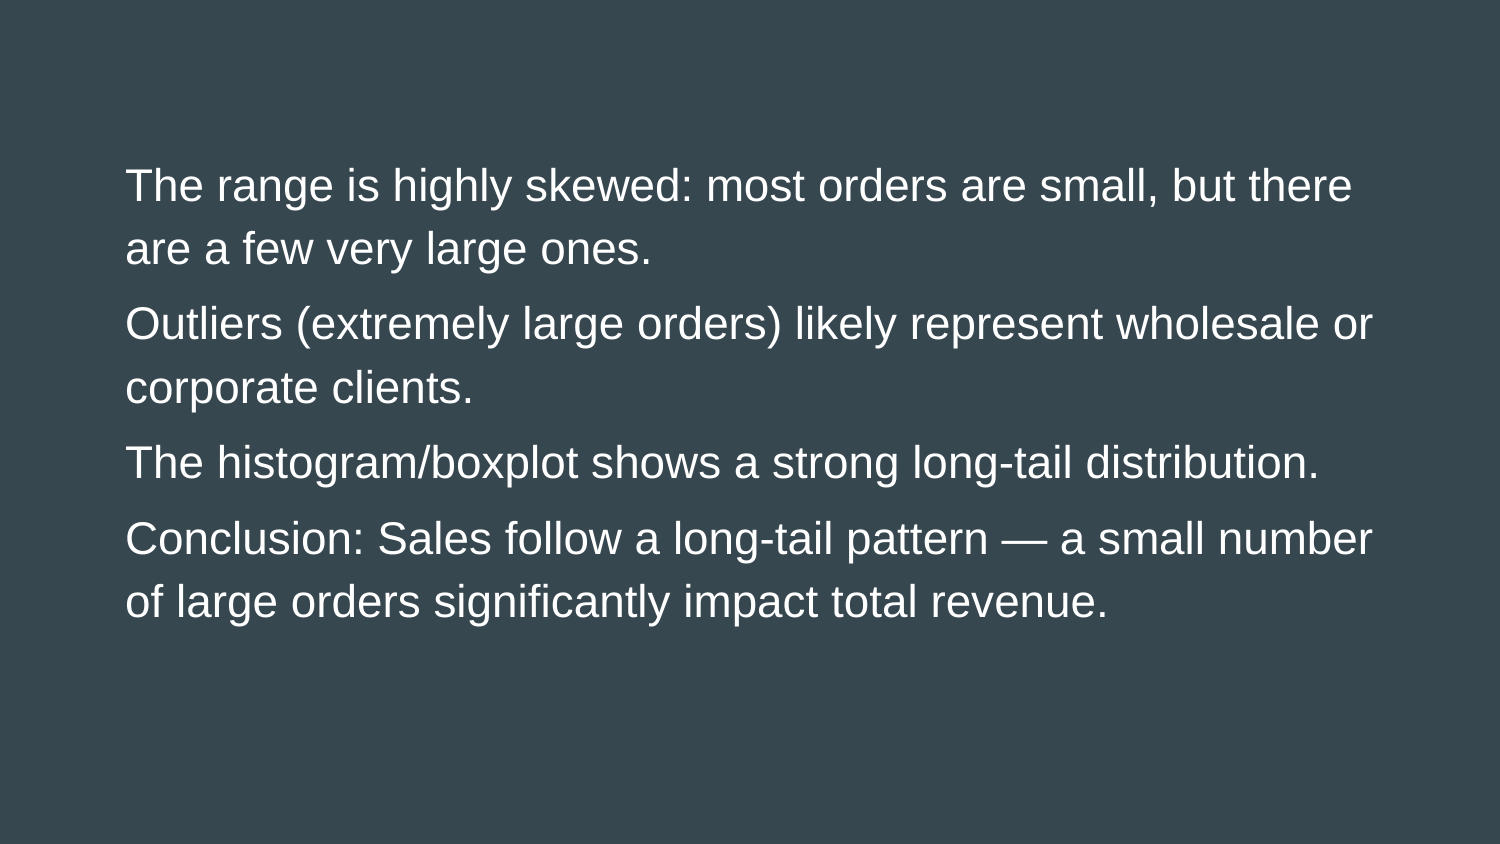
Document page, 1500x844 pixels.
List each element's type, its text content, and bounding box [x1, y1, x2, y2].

title The range is highly skewed: most orders are small, but there are a few very large ones. Outliers (extremely large orders) likely represent wholesale or corporate clients. The histogram/boxplot shows a strong long-tail distribution. Conclusion: Sales follow a long-tail pattern — a small number of large orders significantly impact total revenue. [110, 89, 1399, 752]
